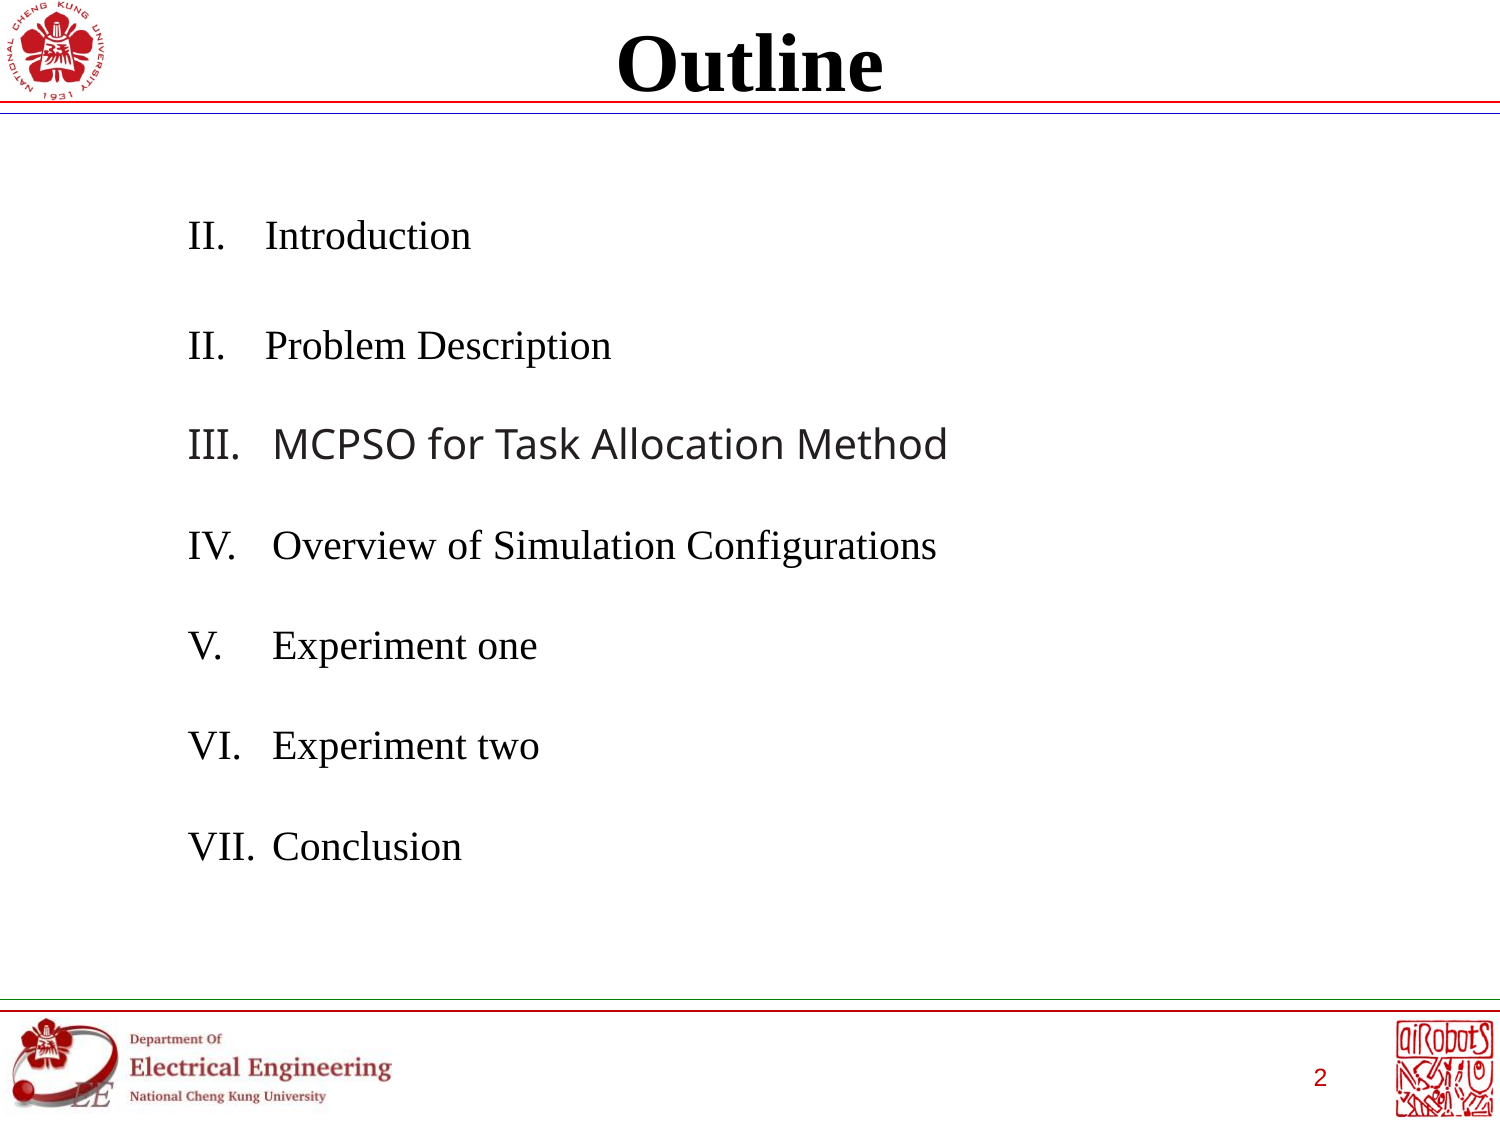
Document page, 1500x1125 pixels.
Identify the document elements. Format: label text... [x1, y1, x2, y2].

picture [1394, 1016, 1495, 1118]
picture [5, 1016, 392, 1118]
text_box Outline [126, 6, 1374, 101]
slide_number 2 [1281, 1046, 1360, 1106]
text_box [88, 157, 1447, 313]
picture [5, 0, 107, 101]
text_box II. Introduction II. Problem Description MCPSO for Task Allocation Method Overview of Simulation Configurations Experiment one Experiment two Conclusion [185, 205, 1412, 919]
